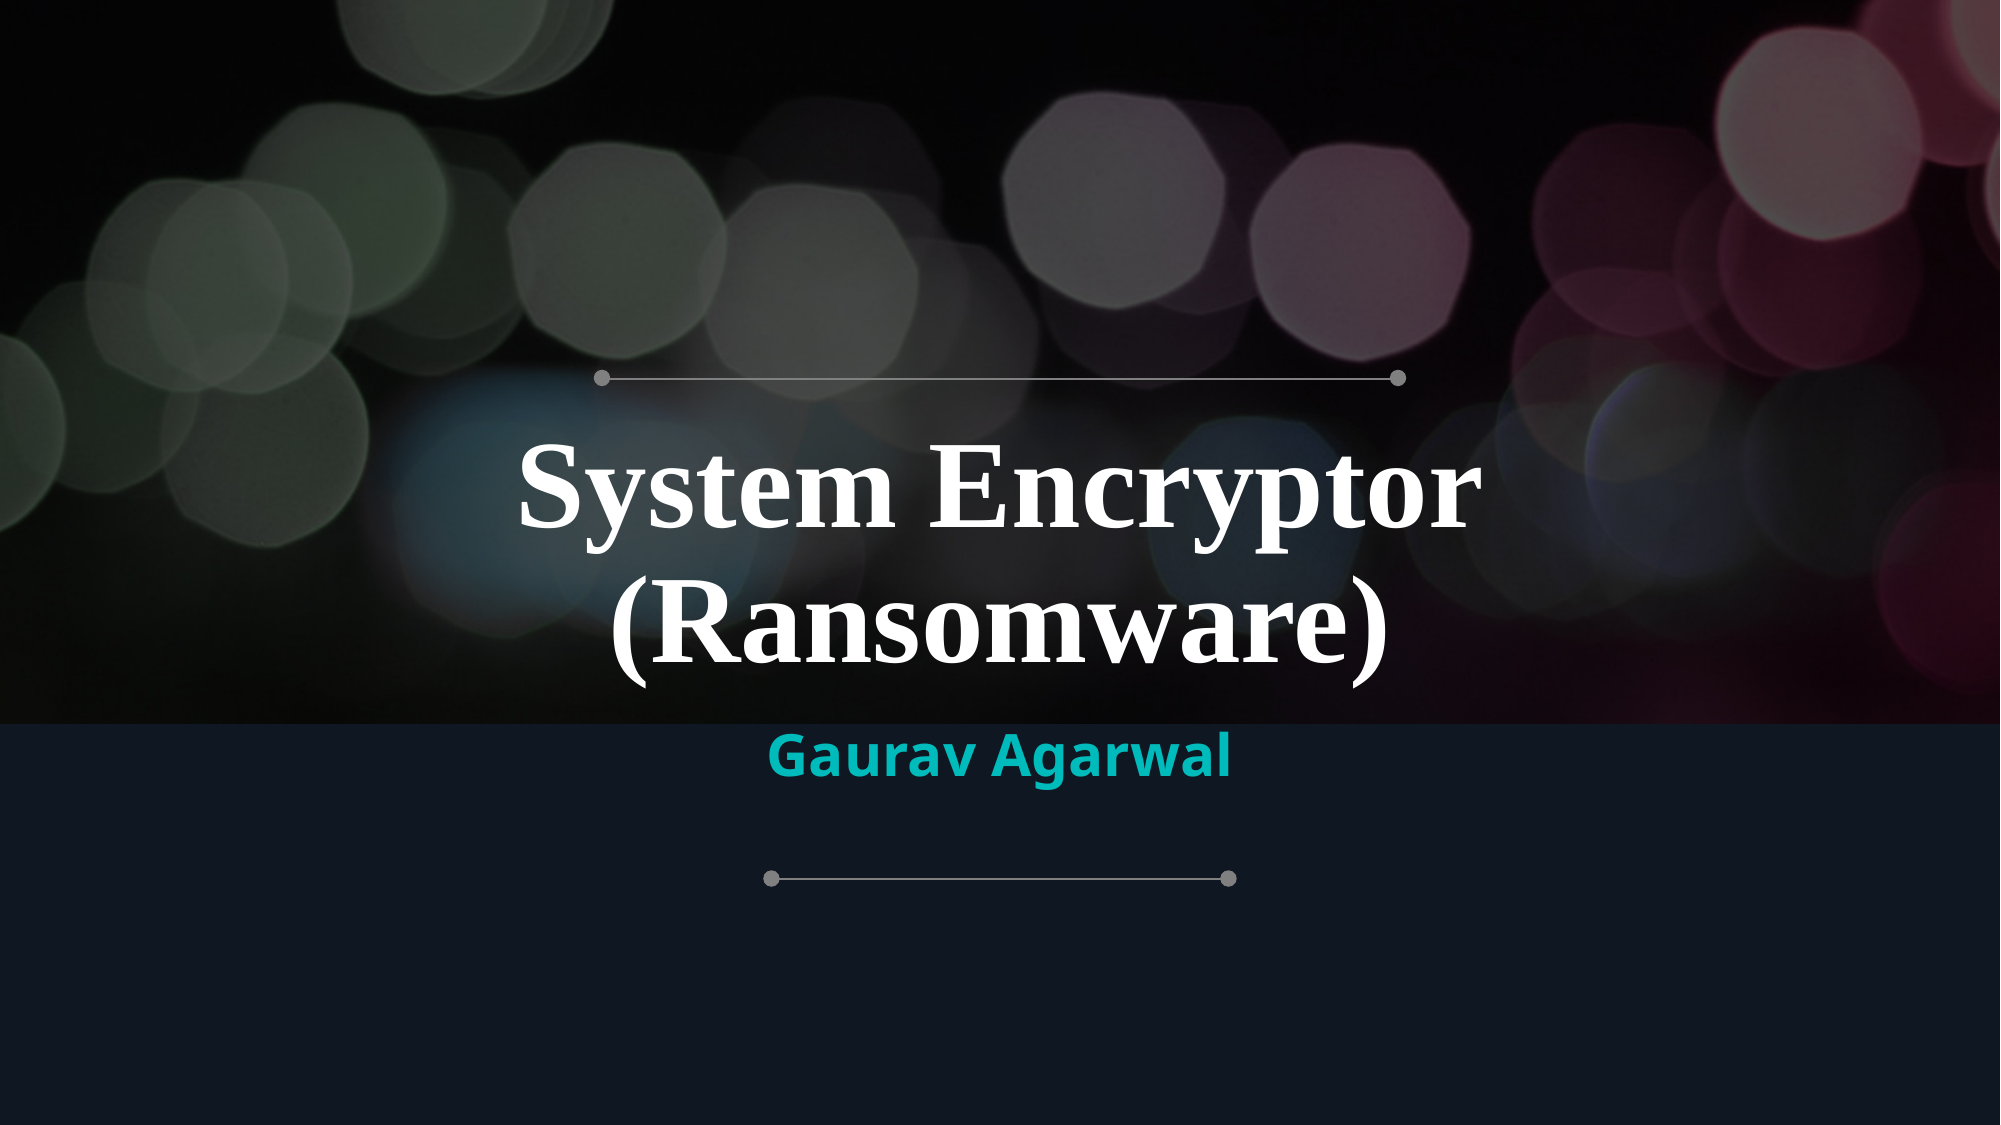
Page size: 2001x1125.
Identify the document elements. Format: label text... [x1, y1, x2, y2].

title System Encryptor (Ransomware) [249, 404, 1750, 697]
picture [0, 0, 2000, 724]
subtitle Gaurav Agarwal [249, 718, 1750, 794]
